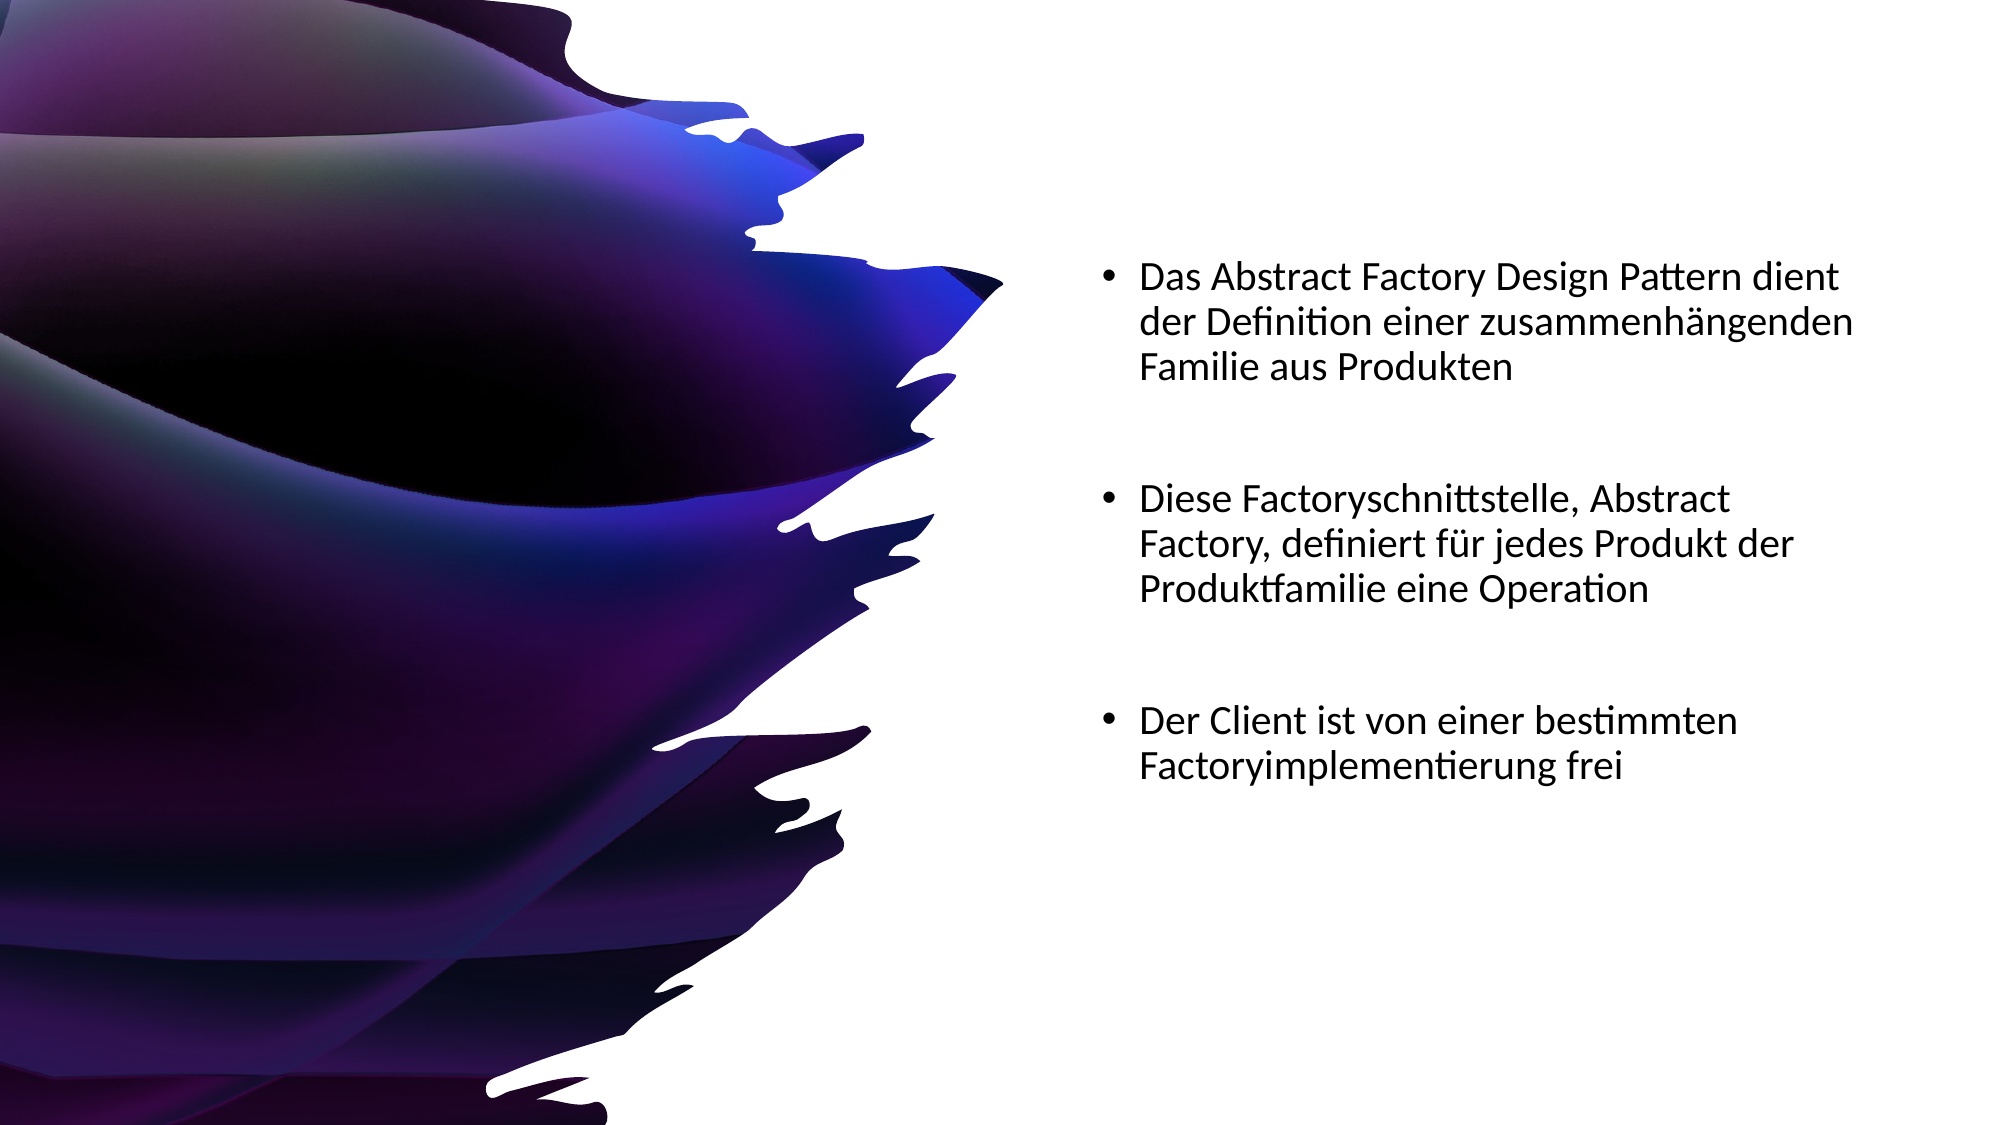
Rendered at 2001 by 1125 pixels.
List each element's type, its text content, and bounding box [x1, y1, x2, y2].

list Das Abstract Factory Design Pattern dient der Definition einer zusammenhängenden Familie aus Produkten Diese Factoryschnittstelle, Abstract Factory, definiert für jedes Produkt der Produktfamilie eine Operation Der Client ist von einer bestimmten Factoryimplementierung frei [1086, 247, 1881, 878]
text_box [1004, 0, 2000, 1125]
picture [0, 0, 1004, 1125]
